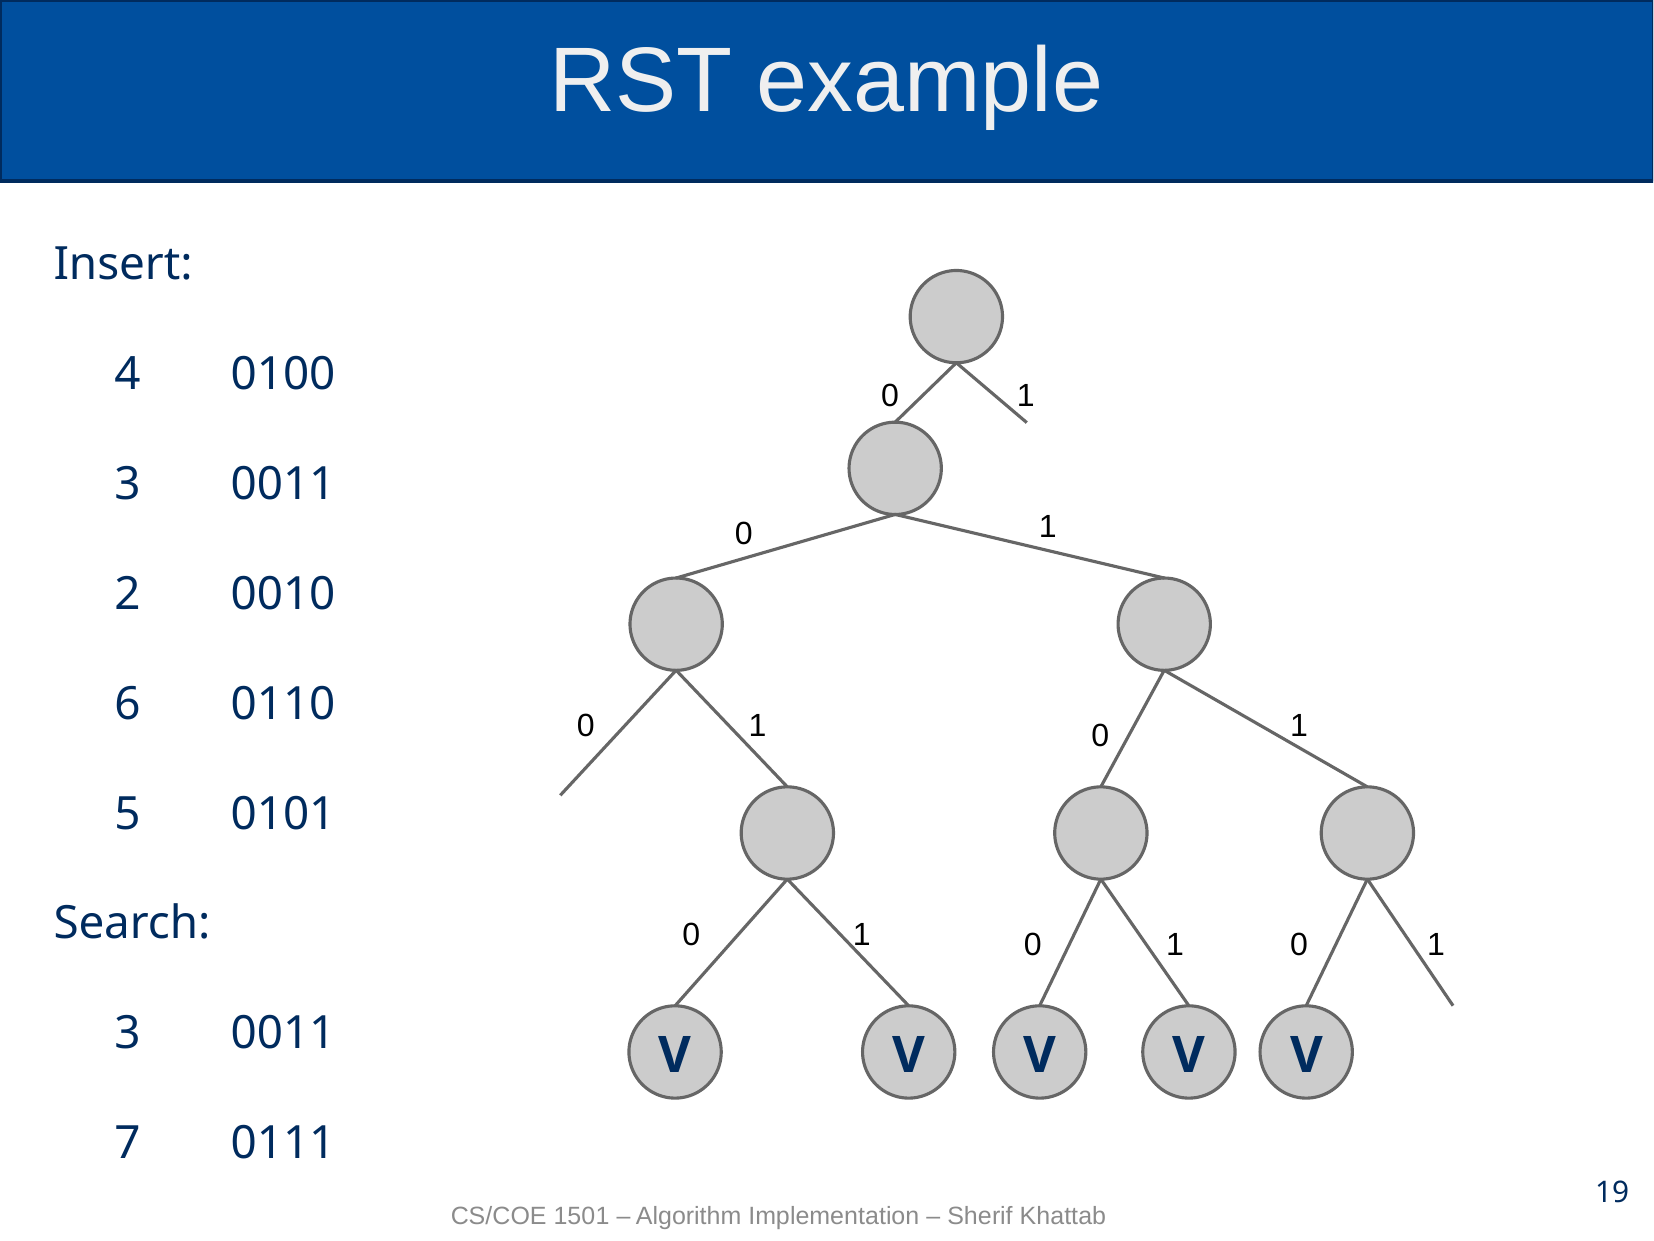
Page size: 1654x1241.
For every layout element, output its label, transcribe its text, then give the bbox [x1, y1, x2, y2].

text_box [864, 270, 1080, 420]
list 3 [81, 959, 174, 1069]
list 4 [81, 299, 174, 409]
footer CS/COE 1501 – Algorithm Implementation – Sherif Khattab [402, 1185, 1157, 1241]
title RST example [82, 36, 1571, 146]
list 0101 [192, 739, 374, 850]
list 0011 [192, 409, 374, 519]
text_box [559, 577, 955, 1099]
list 2 [81, 519, 174, 629]
list 3 [81, 409, 174, 519]
list 0110 [192, 629, 374, 739]
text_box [1006, 786, 1229, 1006]
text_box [1074, 577, 1368, 787]
list 5 [81, 739, 174, 849]
list 0011 [192, 959, 374, 1069]
list 0111 [192, 1069, 374, 1179]
list 0100 [192, 299, 374, 409]
list 0010 [192, 519, 374, 629]
text_box V [1142, 1013, 1236, 1099]
text_box V [993, 1013, 1086, 1099]
list 6 [81, 629, 174, 739]
slide_number 19 [1546, 1145, 1647, 1241]
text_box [1259, 786, 1490, 1099]
list 7 [81, 1069, 174, 1179]
list Search: [37, 849, 262, 960]
list Insert: [37, 189, 252, 300]
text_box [675, 421, 1165, 579]
